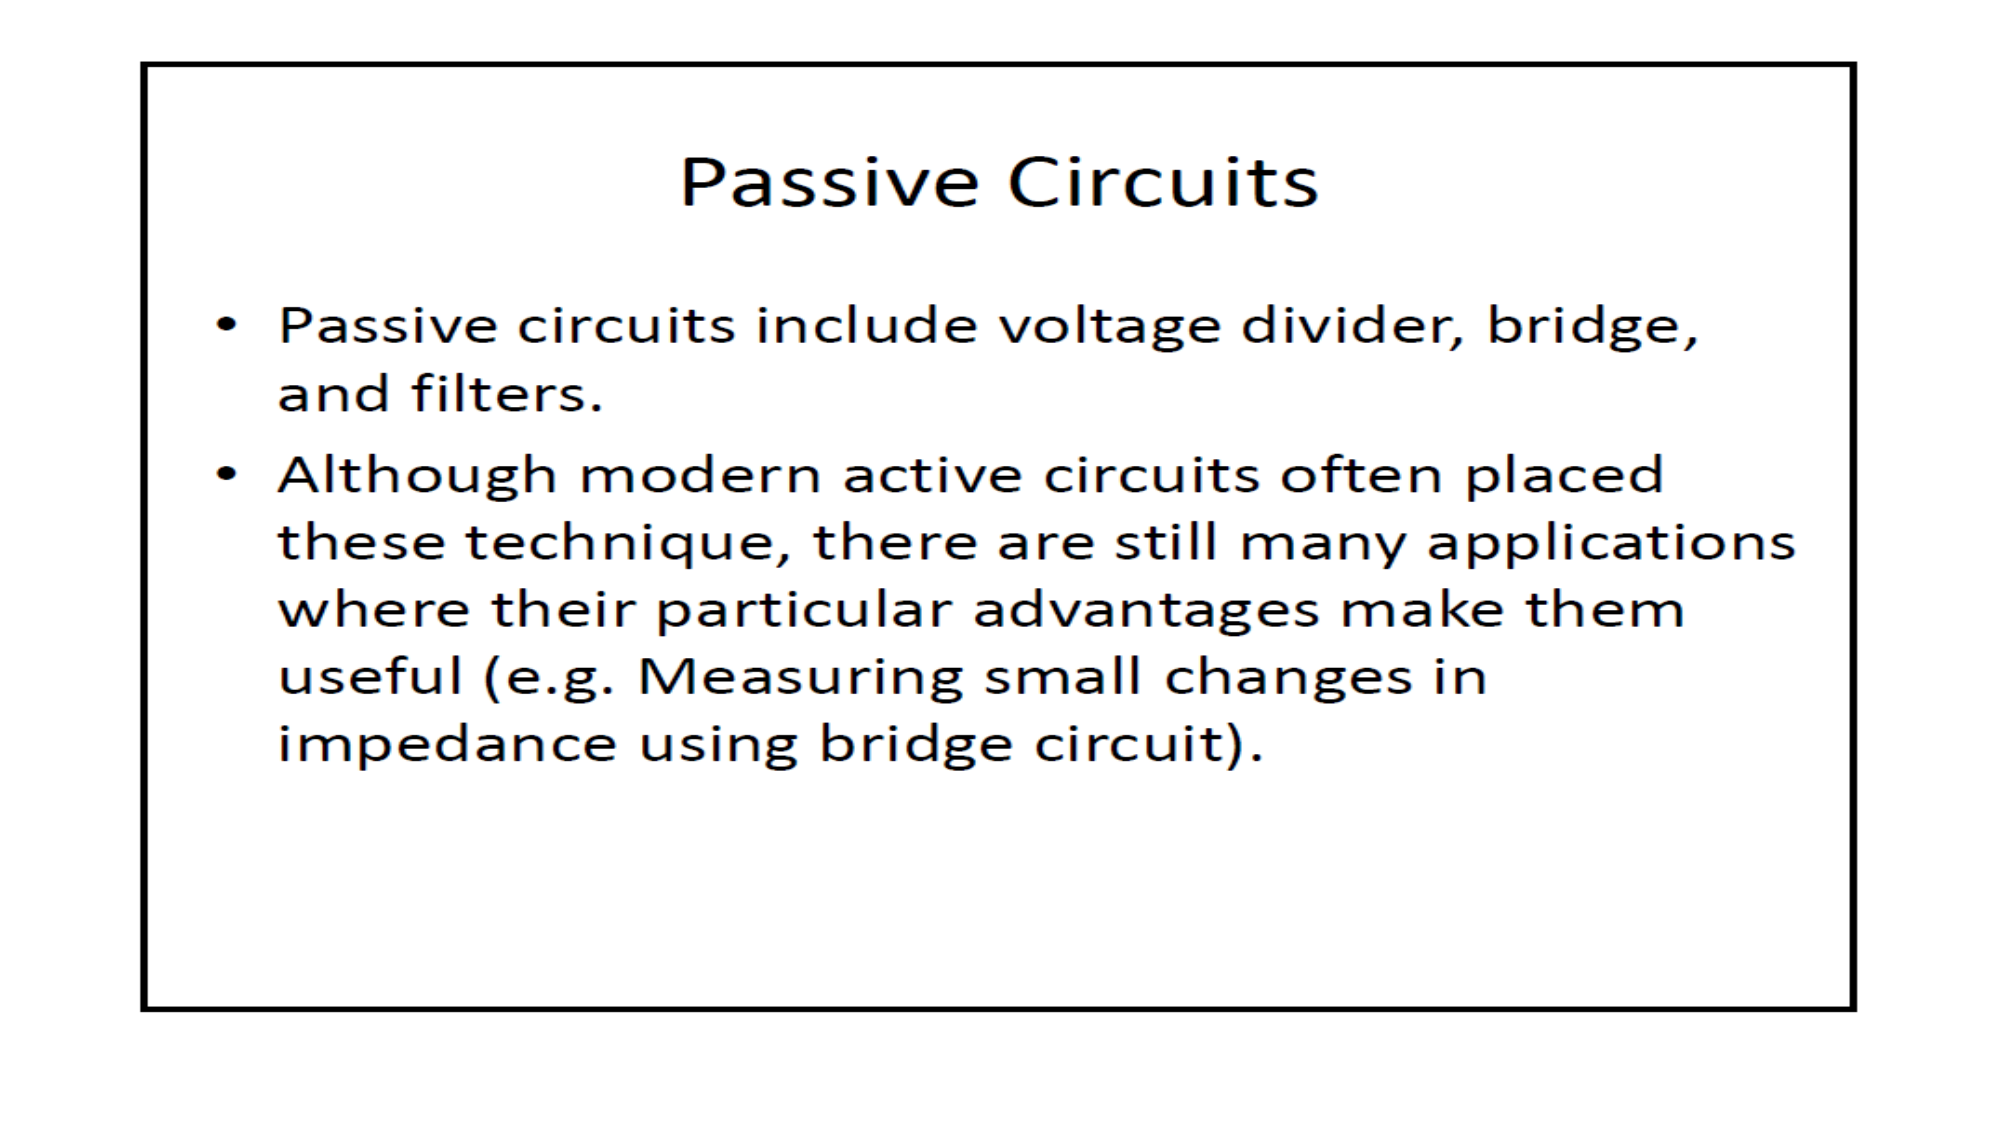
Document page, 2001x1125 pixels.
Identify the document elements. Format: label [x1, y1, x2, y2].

picture [137, 59, 1863, 1014]
